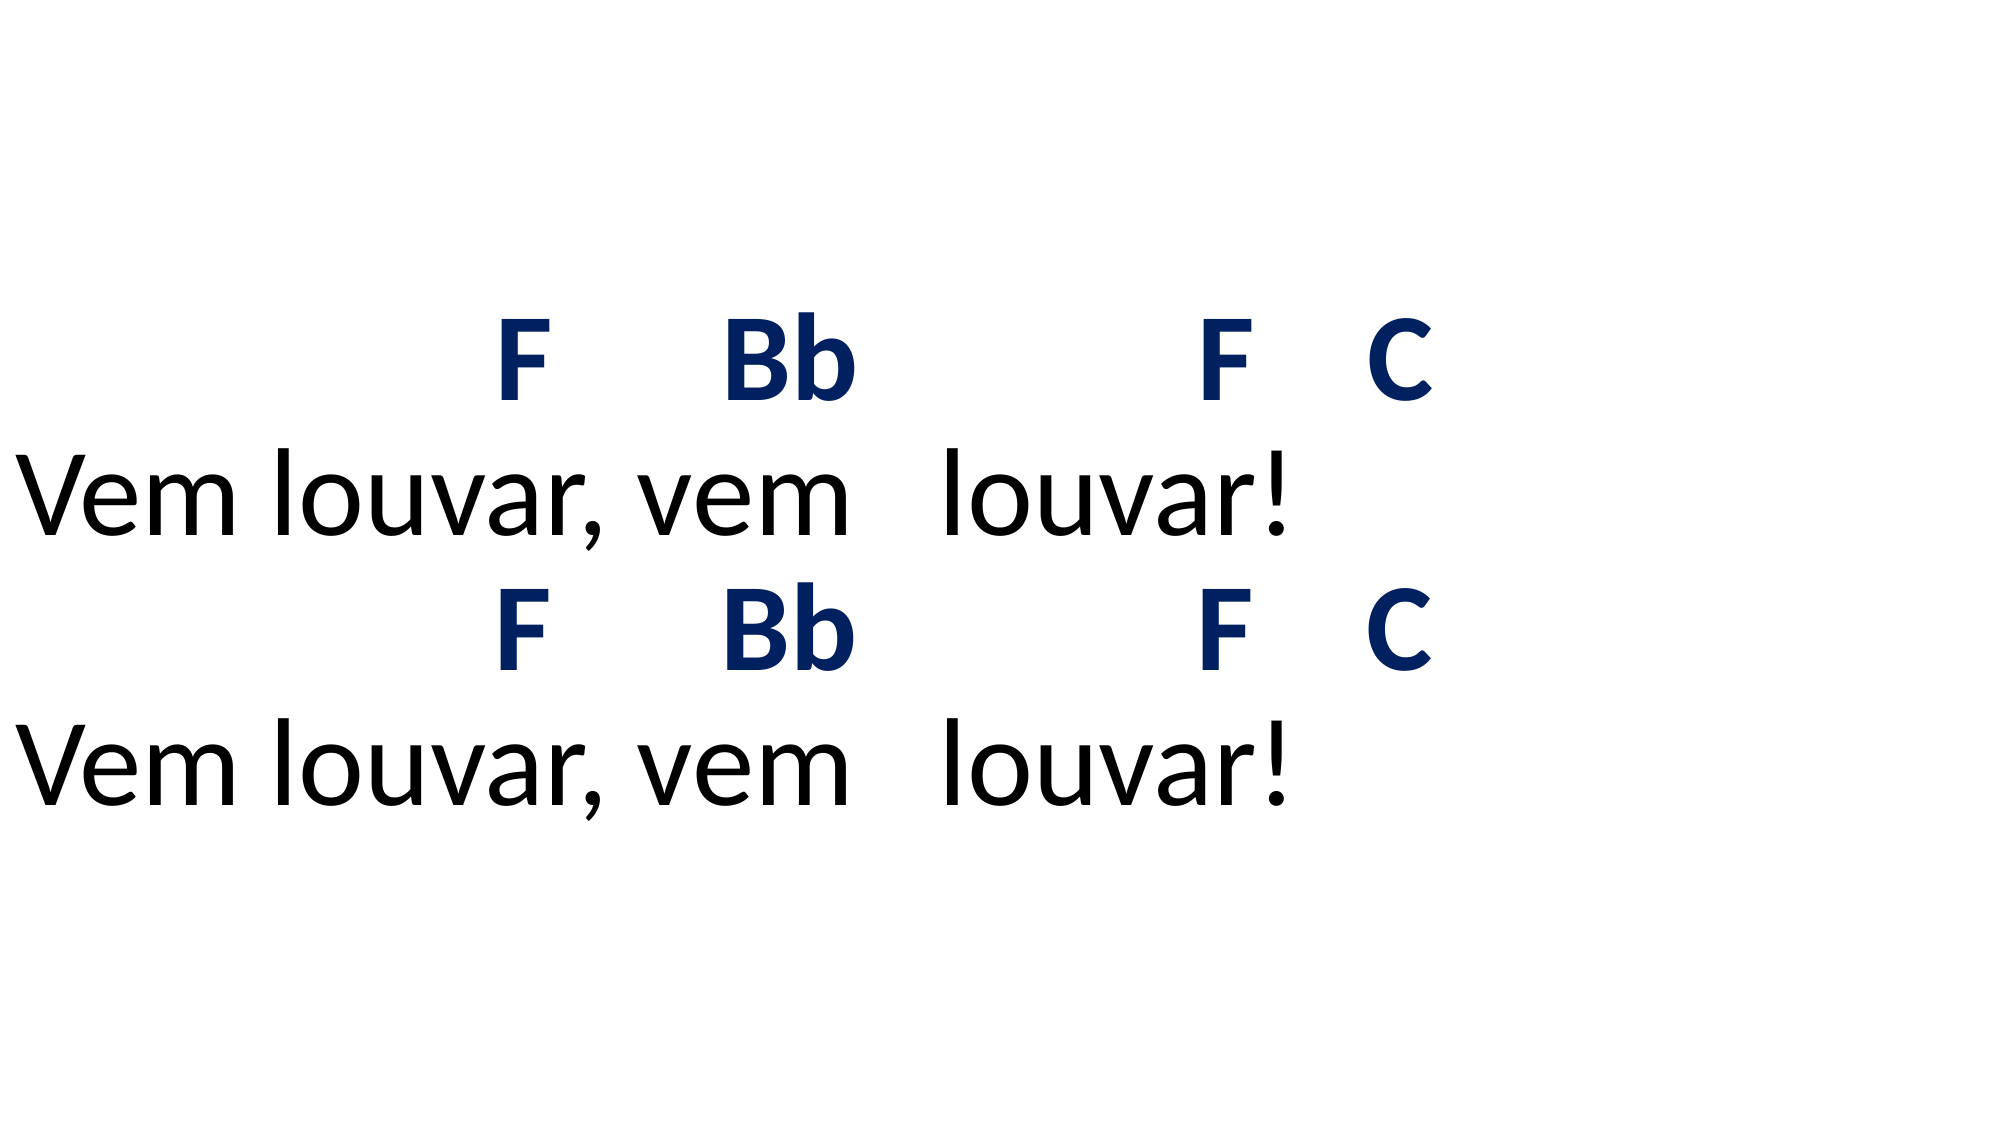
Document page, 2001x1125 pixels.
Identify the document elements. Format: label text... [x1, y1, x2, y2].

title F Bb F C Vem louvar, vem louvar! F Bb F C Vem louvar, vem louvar! [0, 0, 2000, 1125]
